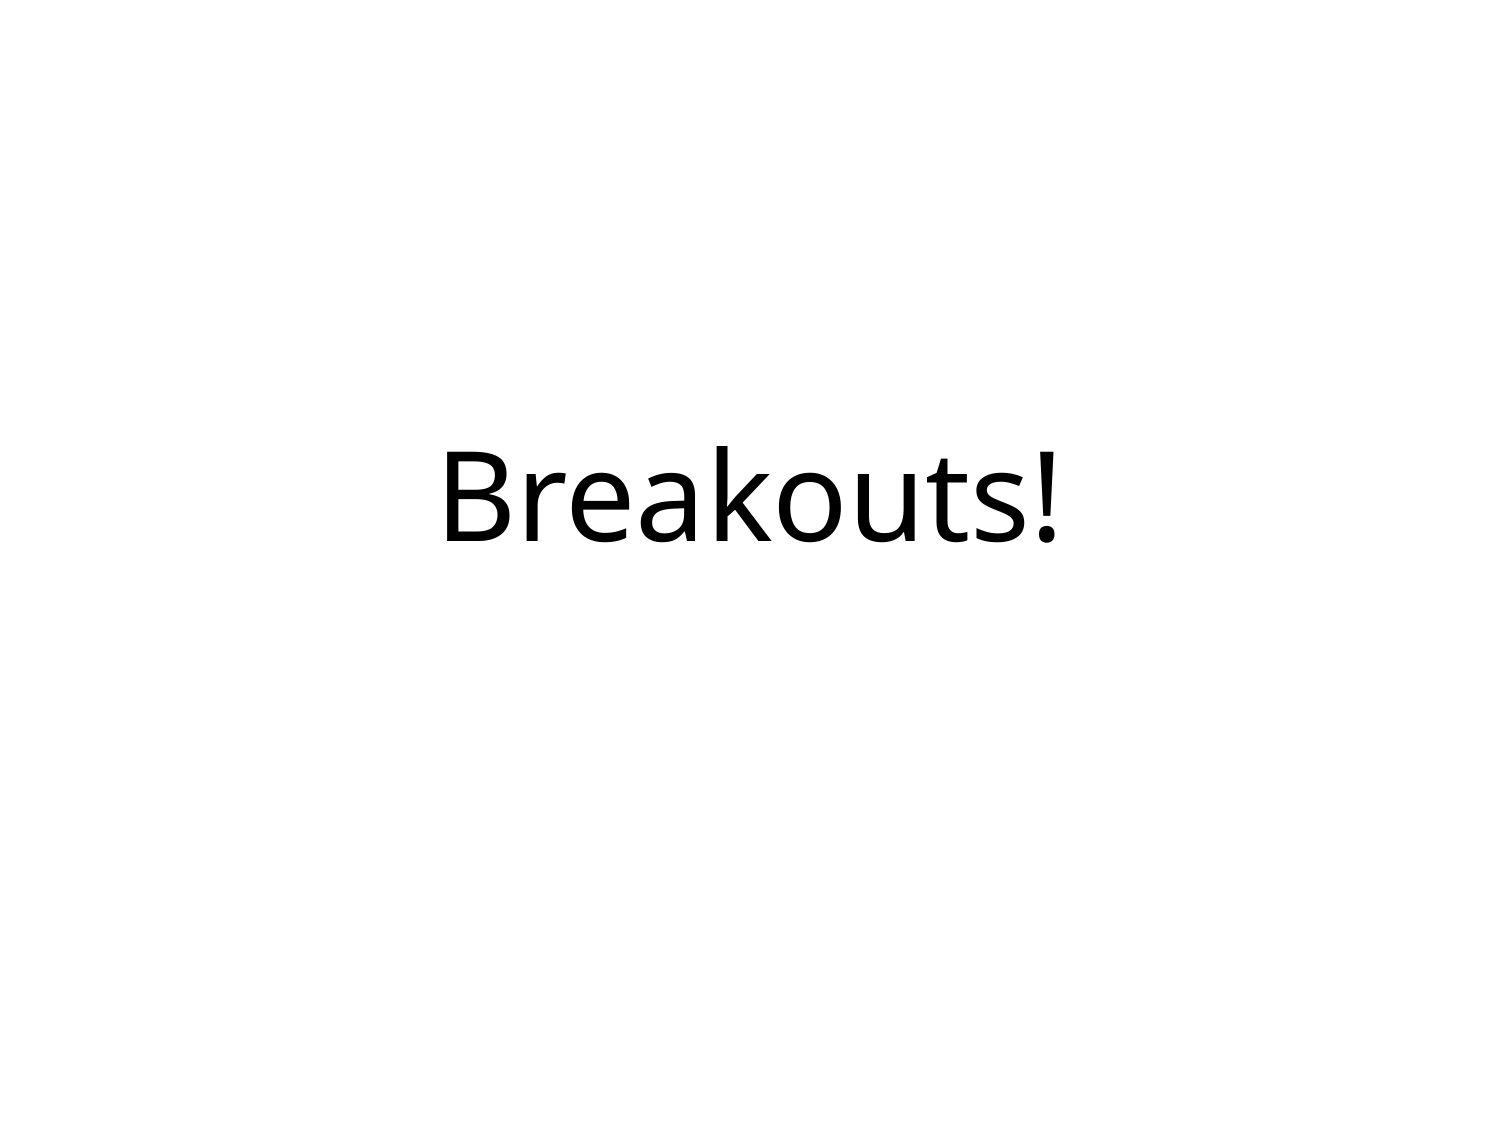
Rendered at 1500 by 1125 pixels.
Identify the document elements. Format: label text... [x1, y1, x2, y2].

title Breakouts! [112, 184, 1388, 576]
